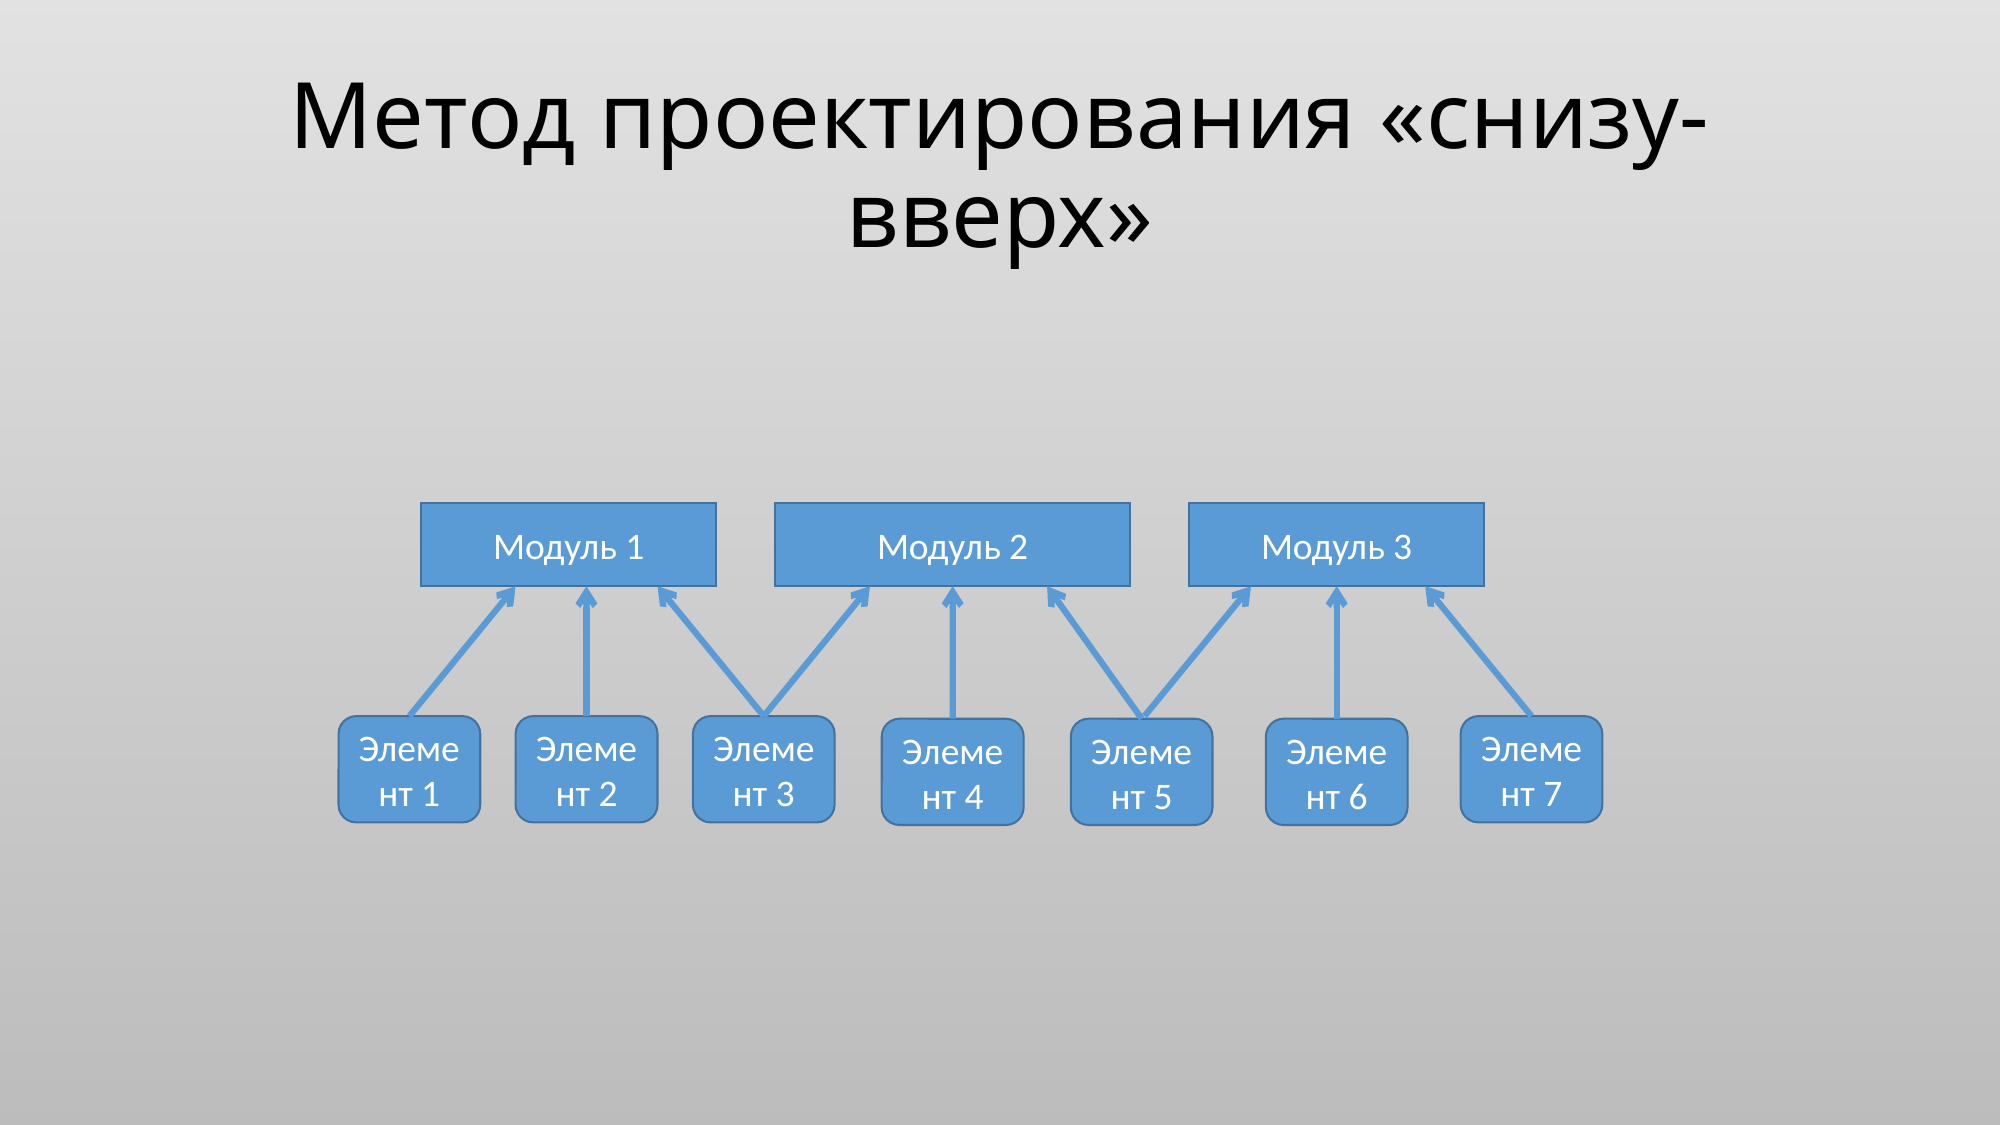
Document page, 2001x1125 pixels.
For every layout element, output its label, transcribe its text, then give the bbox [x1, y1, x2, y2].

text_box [409, 586, 516, 717]
text_box Элемент 2 [514, 715, 659, 824]
text_box Элемент 1 [337, 715, 482, 824]
text_box Элемент 5 [1069, 717, 1214, 827]
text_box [1425, 586, 1532, 717]
text_box Модуль 3 [1188, 502, 1485, 587]
text_box Элемент 6 [1264, 717, 1409, 827]
text_box Элемент 3 [691, 717, 836, 824]
text_box Элемент 7 [1459, 715, 1604, 824]
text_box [1144, 586, 1251, 717]
text_box Модуль 1 [420, 502, 717, 587]
text_box Элемент 4 [880, 717, 1025, 827]
text_box Модуль 2 [774, 502, 1131, 587]
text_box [1047, 586, 1142, 719]
title Метод проектирования «снизу-вверх» [137, 59, 1863, 278]
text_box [657, 586, 763, 717]
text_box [763, 586, 871, 717]
